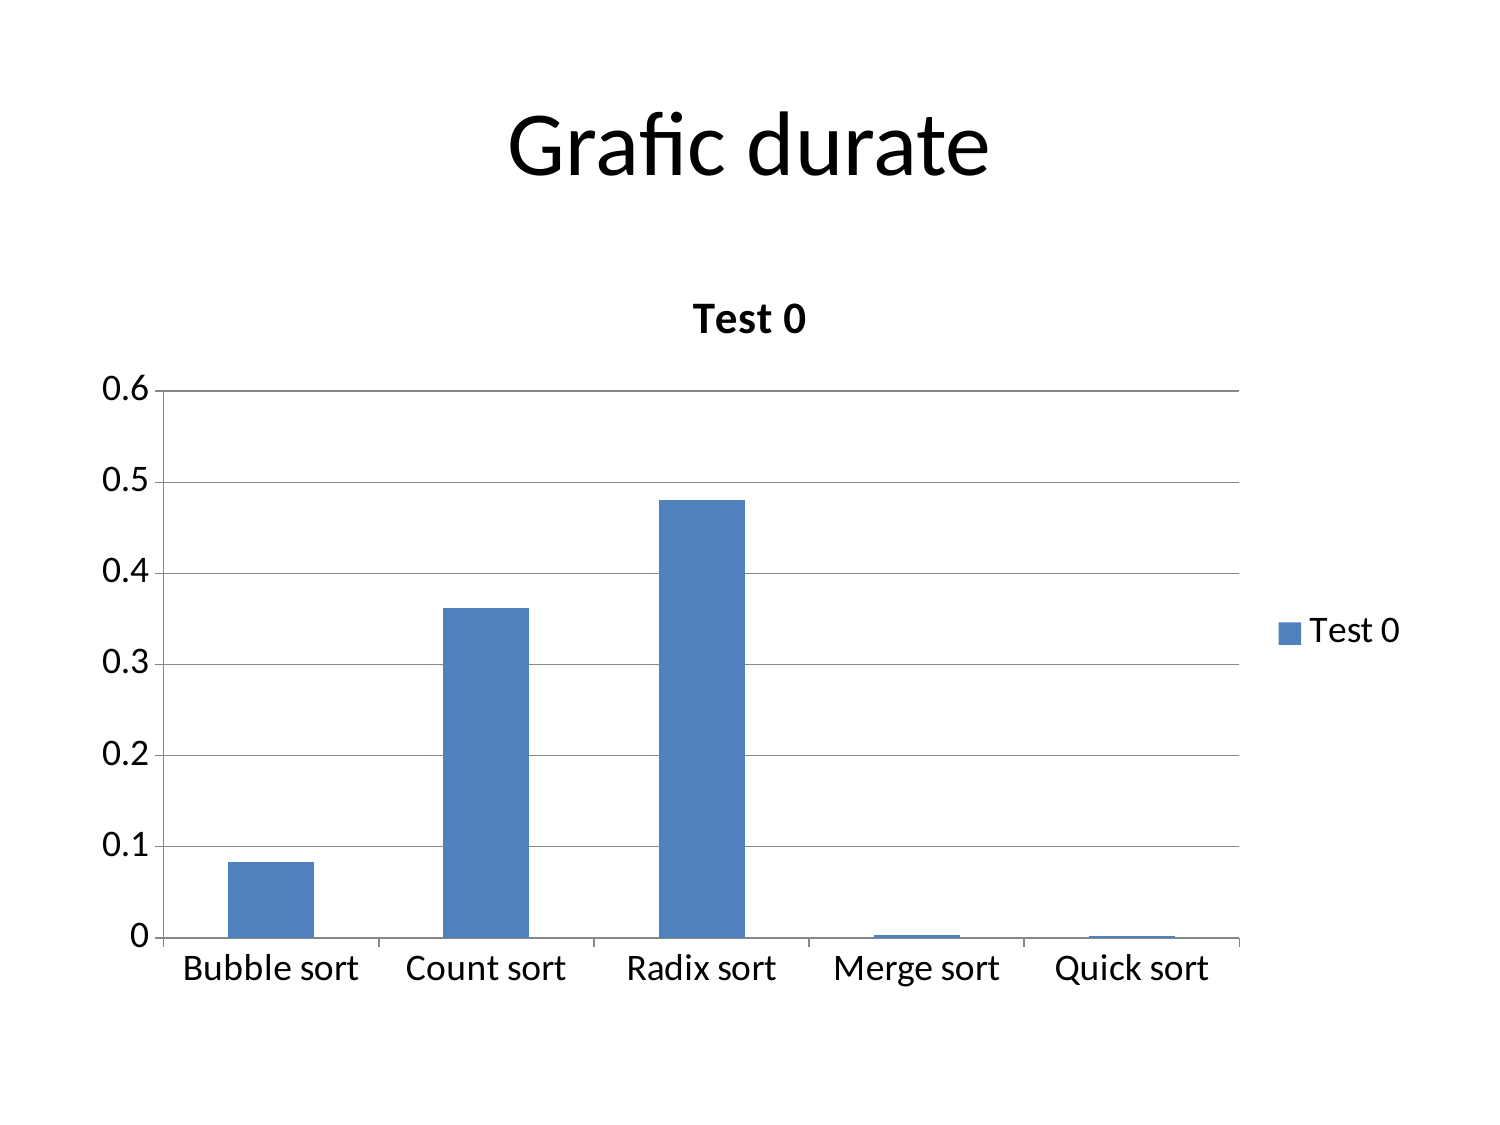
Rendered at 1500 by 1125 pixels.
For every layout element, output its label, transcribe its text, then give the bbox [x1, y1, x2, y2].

chart [74, 262, 1426, 1006]
title Grafic durate [75, 45, 1425, 233]
